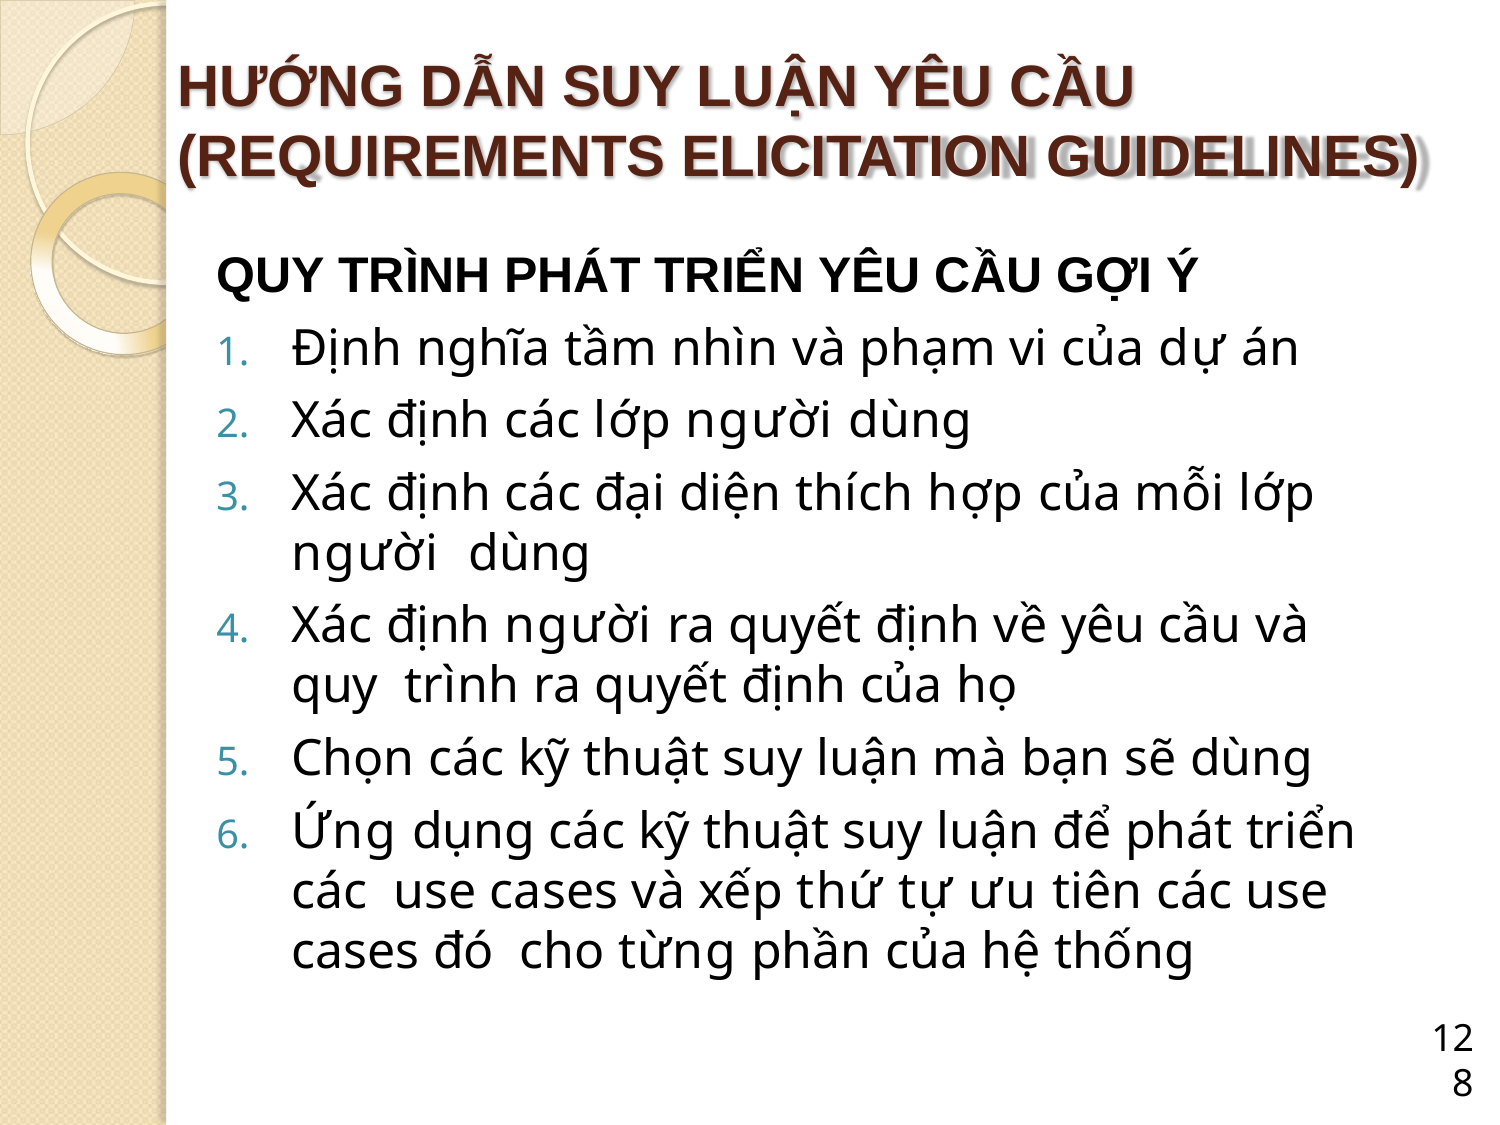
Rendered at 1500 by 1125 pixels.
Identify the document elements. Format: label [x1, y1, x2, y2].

text_box [0, 0, 1500, 1125]
